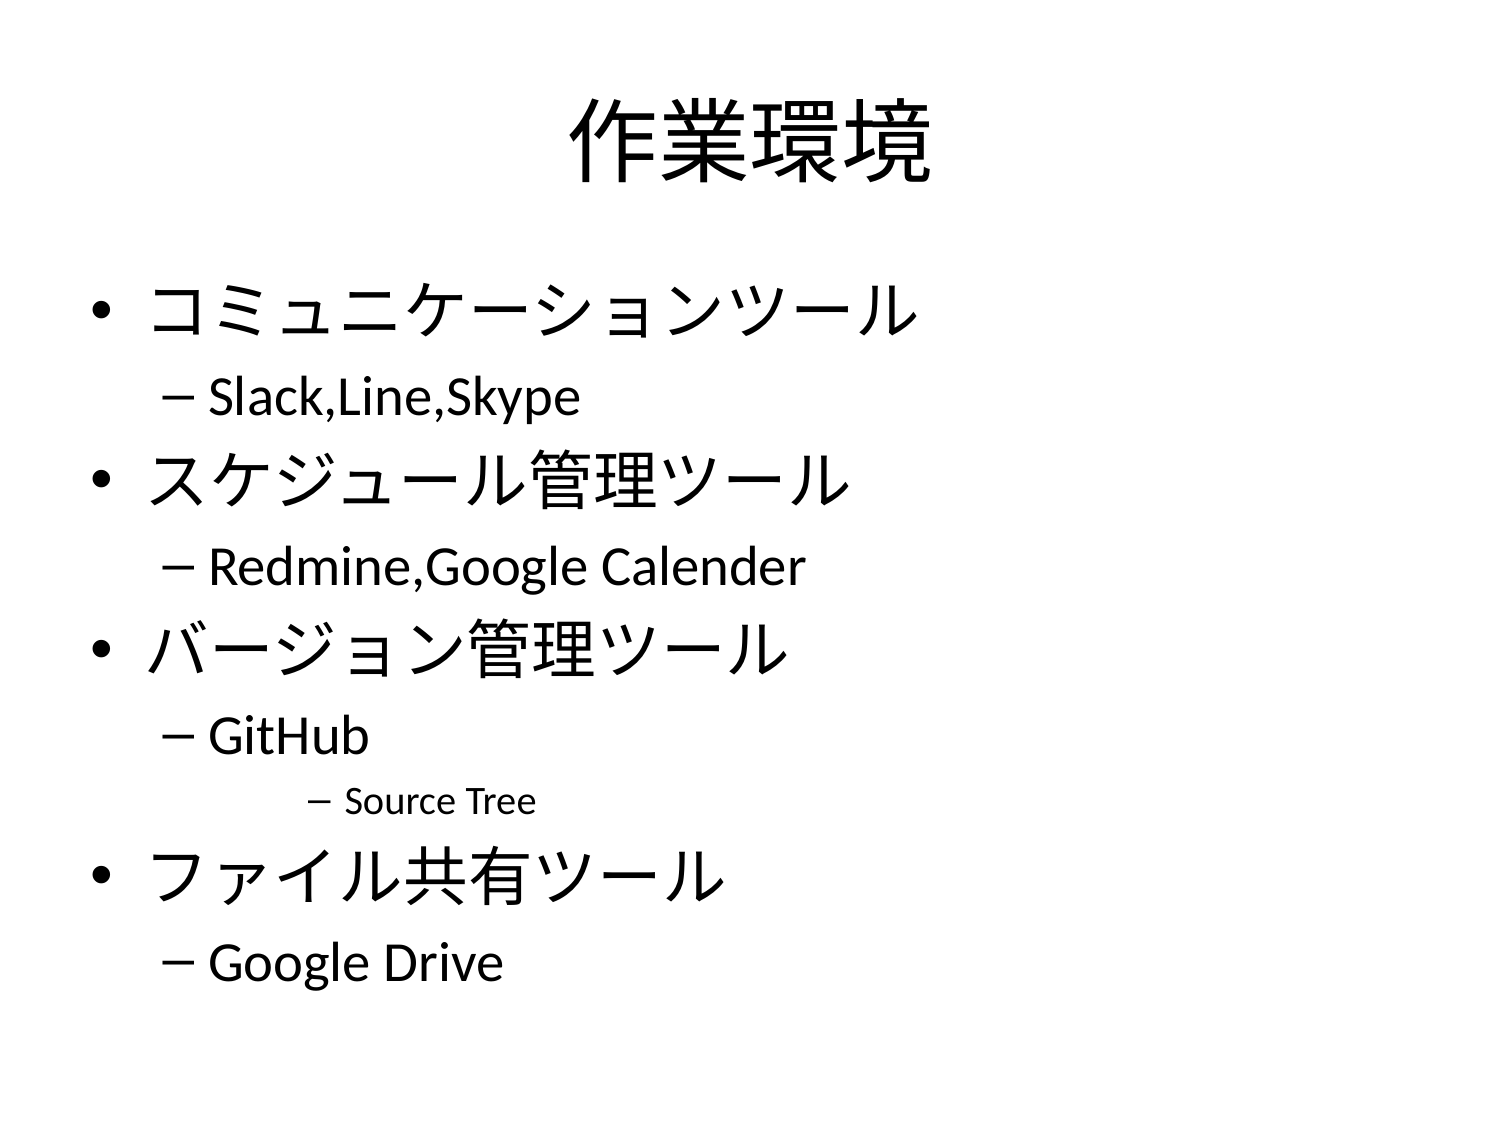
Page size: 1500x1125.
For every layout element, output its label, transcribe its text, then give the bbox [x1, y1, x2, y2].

title 作業環境 [75, 45, 1425, 233]
list コミュニケーションツール Slack,Line,Skype スケジュール管理ツール Redmine,Google Calender バージョン管理ツール GitHub Source Tree ファイル共有ツール Google Drive [75, 262, 1425, 1005]
